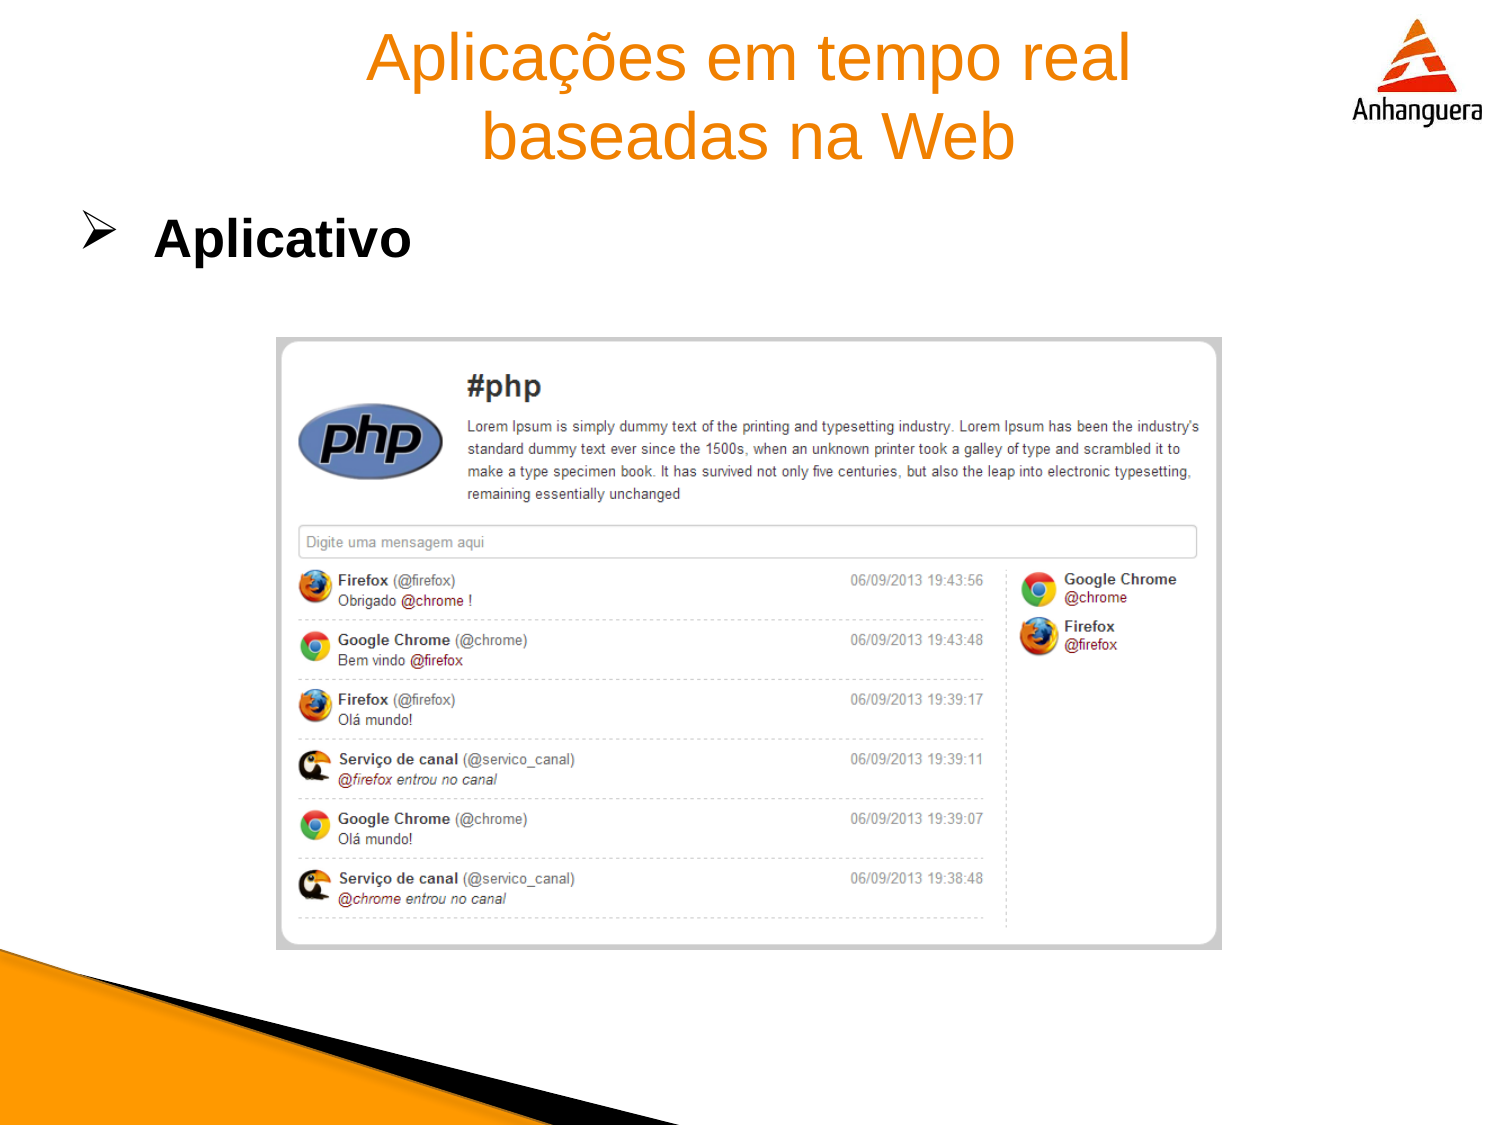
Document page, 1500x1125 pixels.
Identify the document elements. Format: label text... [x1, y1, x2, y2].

text_box Aplicações em tempo real baseadas na Web [312, 5, 1186, 181]
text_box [0, 949, 558, 1125]
picture [276, 337, 1222, 951]
text_box [563, 1095, 680, 1125]
text_box Aplicativo [63, 196, 1436, 277]
text_box [0, 944, 14, 949]
picture [1352, 8, 1482, 138]
